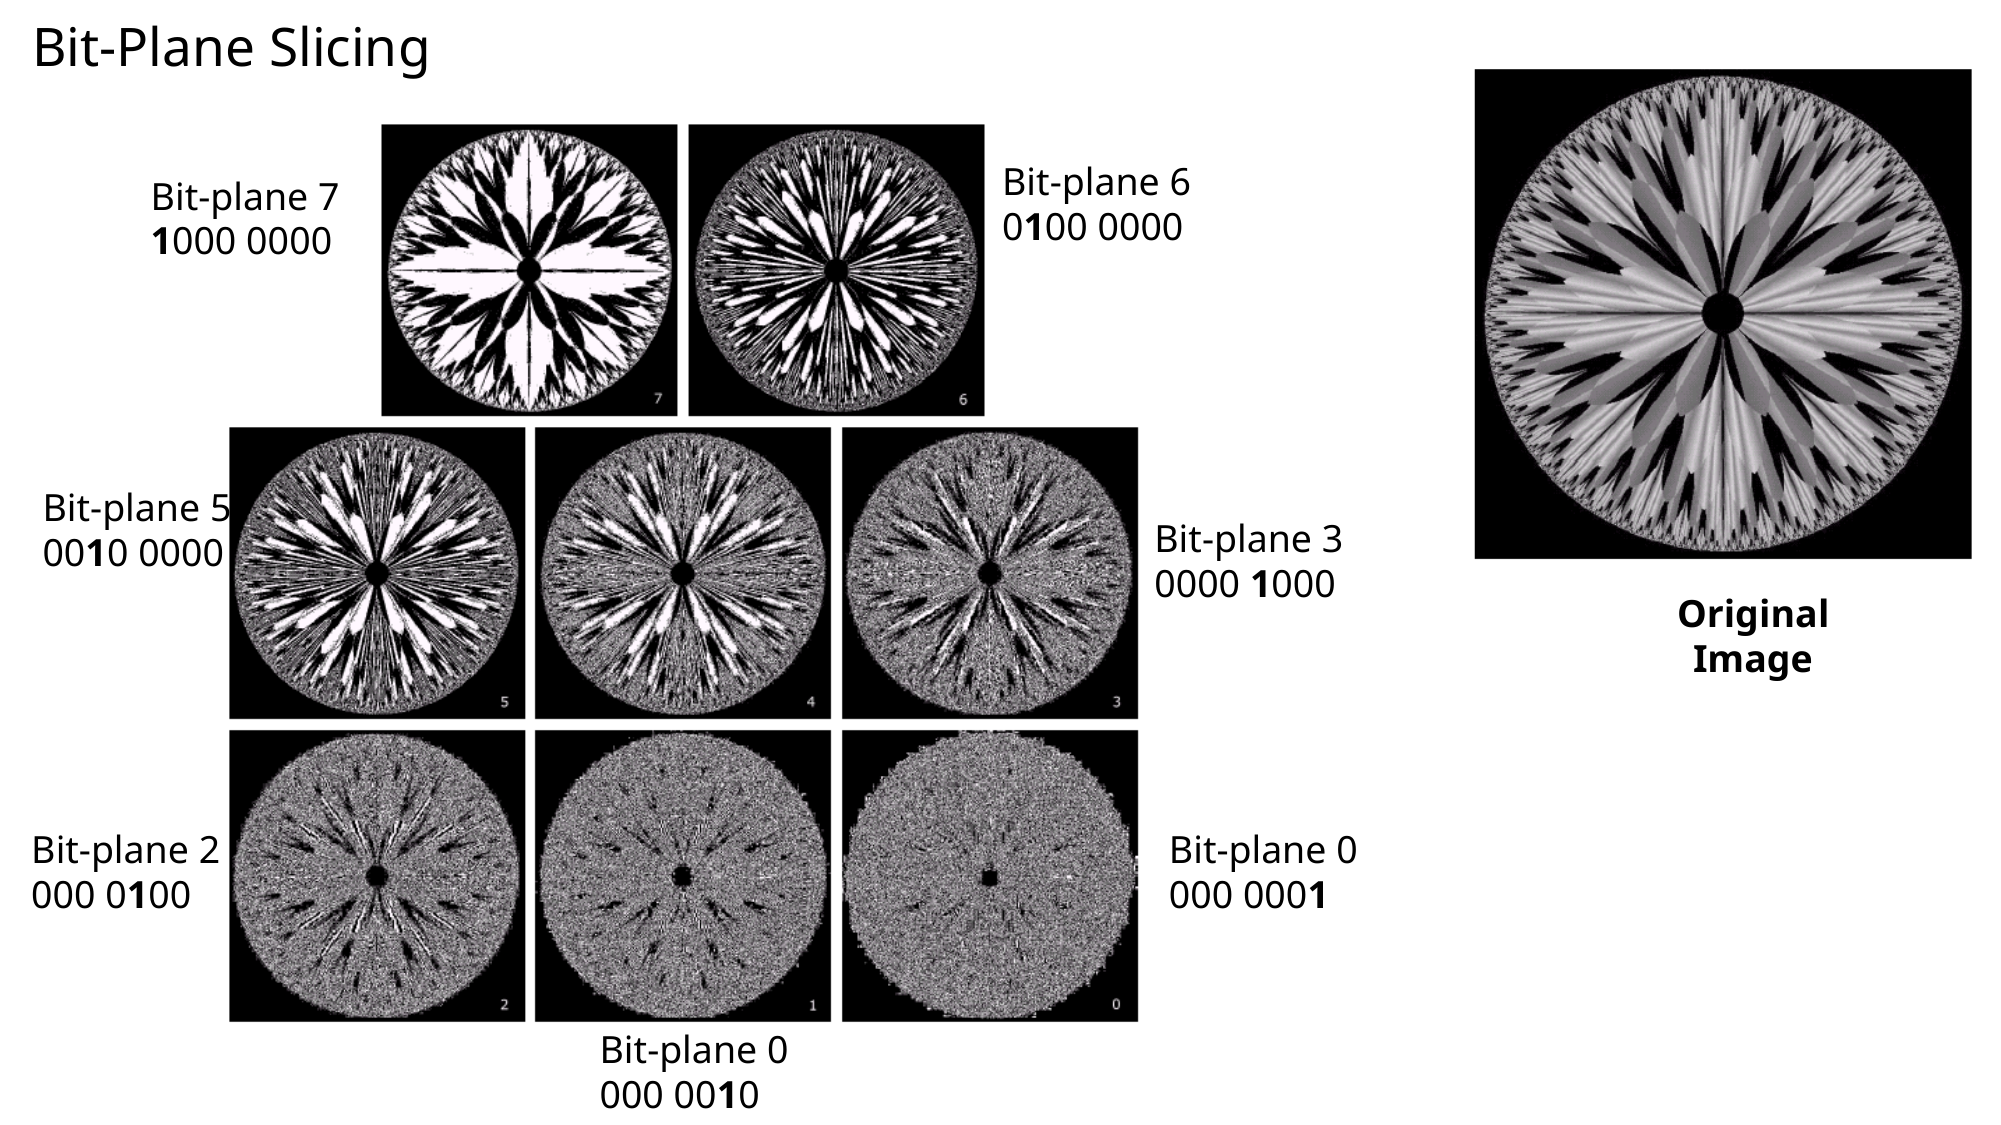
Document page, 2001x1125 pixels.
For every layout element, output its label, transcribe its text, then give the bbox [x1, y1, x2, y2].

text_box Original Image [1600, 582, 1907, 688]
title Bit-Plane Slicing [17, 12, 1982, 86]
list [1467, 63, 1982, 563]
text_box Bit-plane 7 1000 0000 [135, 165, 216, 270]
text_box Bit-plane 0 000 0001 [1155, 818, 1392, 924]
text_box Bit-plane 0 000 0010 [584, 1026, 823, 1124]
picture [216, 119, 1155, 1026]
text_box Bit-plane 6 0100 0000 [1155, 150, 1225, 256]
text_box Bit-plane 5 0010 0000 [27, 476, 216, 582]
text_box Bit-plane 3 0000 1000 [1155, 507, 1378, 612]
text_box Bit-plane 2 000 0100 [16, 818, 216, 924]
